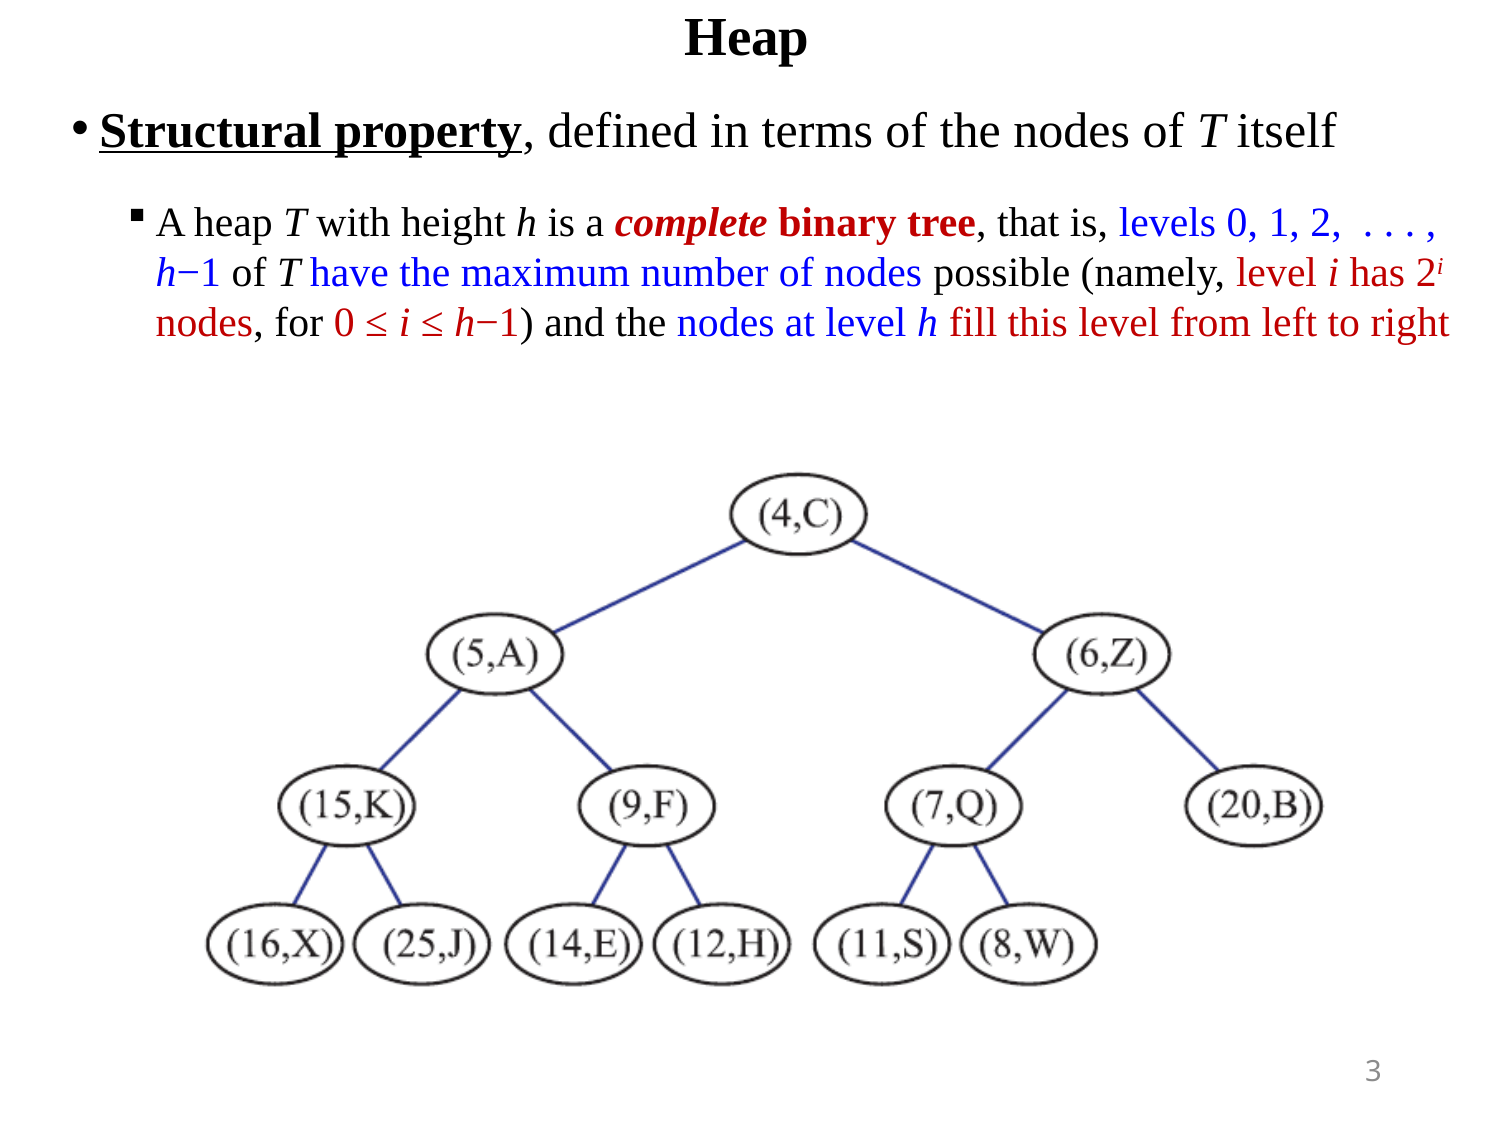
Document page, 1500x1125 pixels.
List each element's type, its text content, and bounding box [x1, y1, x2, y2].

title Heap [87, 0, 1407, 75]
list Structural property, defined in terms of the nodes of T itself A heap T with height h is a complete binary tree, that is, levels 0, 1, 2, . . . , h−1 of T have the maximum number of nodes possible (namely, level i has 2i nodes, for 0 ≤ i ≤ h−1) and the nodes at level h fill this level from left to right [0, 90, 1500, 425]
picture [199, 455, 1338, 990]
slide_number 3 [1059, 1042, 1397, 1103]
